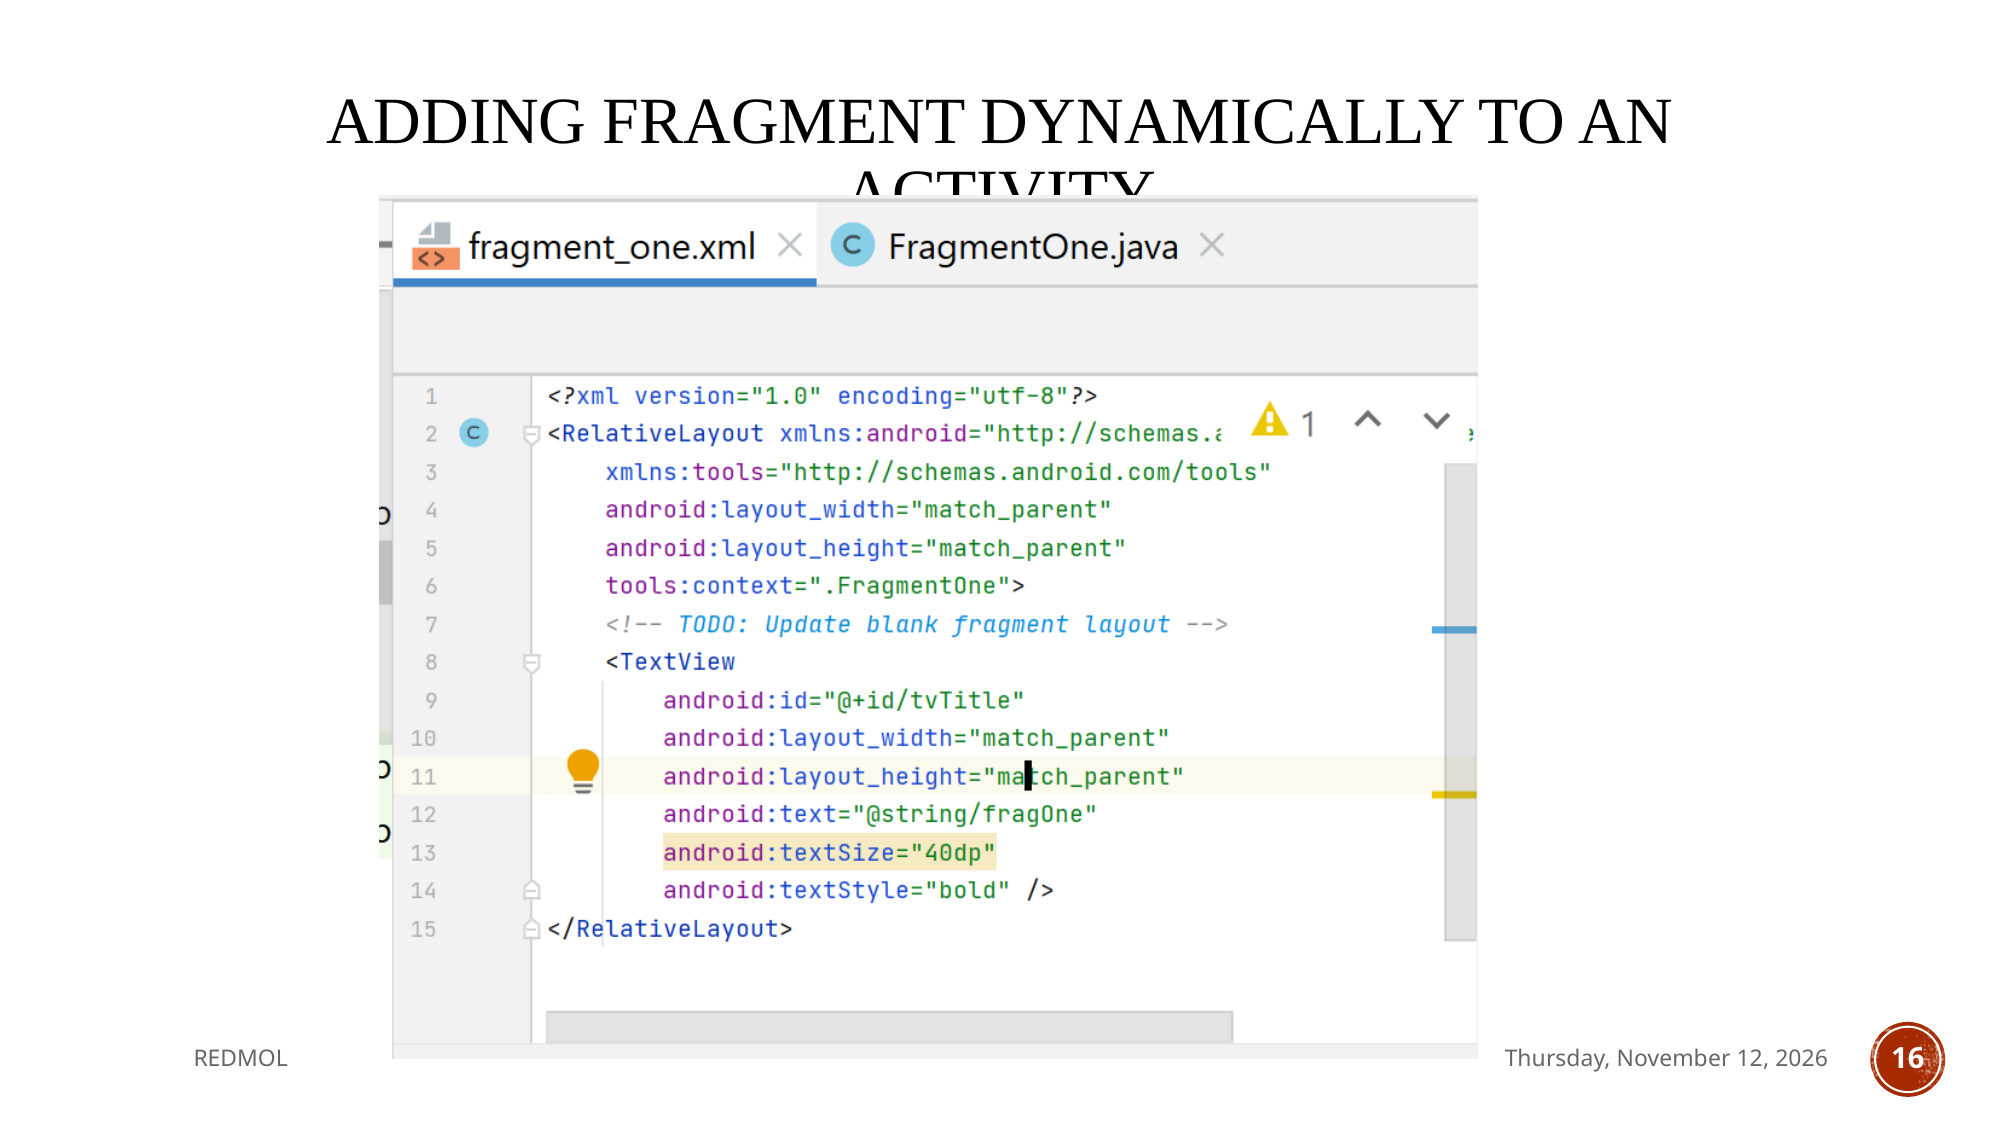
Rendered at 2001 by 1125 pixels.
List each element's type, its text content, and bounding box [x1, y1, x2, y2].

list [380, 198, 1477, 1058]
footer REDMOL [178, 1028, 1217, 1089]
title ADDING Fragment dynamically to an activity [175, 79, 1826, 238]
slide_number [1306, 1028, 1844, 1089]
slide_number 16 [1855, 1028, 1961, 1089]
